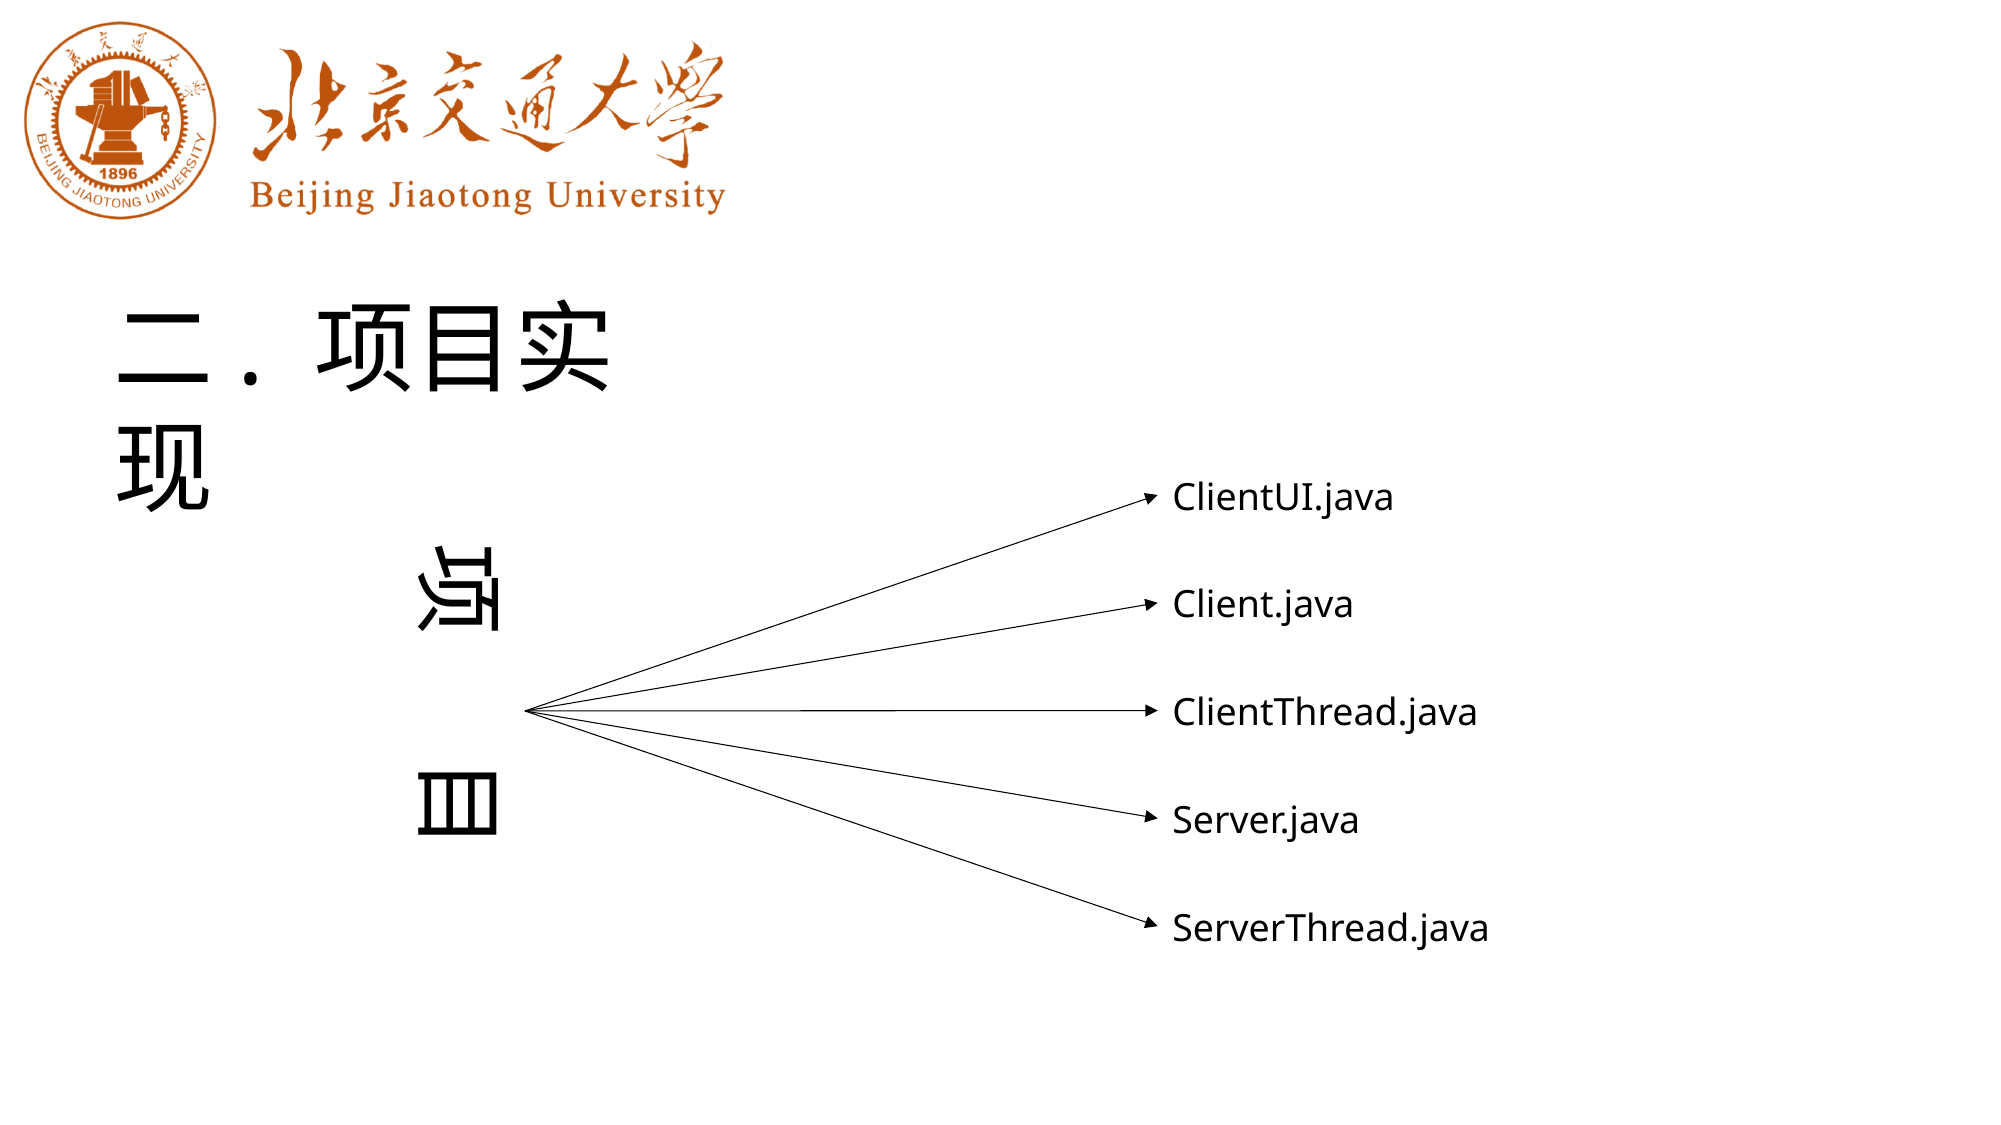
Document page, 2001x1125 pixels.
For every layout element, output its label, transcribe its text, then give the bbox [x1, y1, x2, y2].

text_box Client.java [1158, 572, 1544, 633]
text_box ClientUI.java [1157, 465, 1544, 525]
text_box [524, 603, 1158, 710]
text_box 二. 项目实现 [98, 277, 686, 533]
text_box 项 目 [383, 529, 524, 893]
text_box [524, 710, 1158, 927]
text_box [524, 495, 1158, 603]
text_box ServerThread.java [1157, 896, 1544, 956]
picture [0, 0, 743, 231]
text_box ClientThread.java [1158, 680, 1544, 741]
text_box Server.java [1158, 788, 1544, 849]
